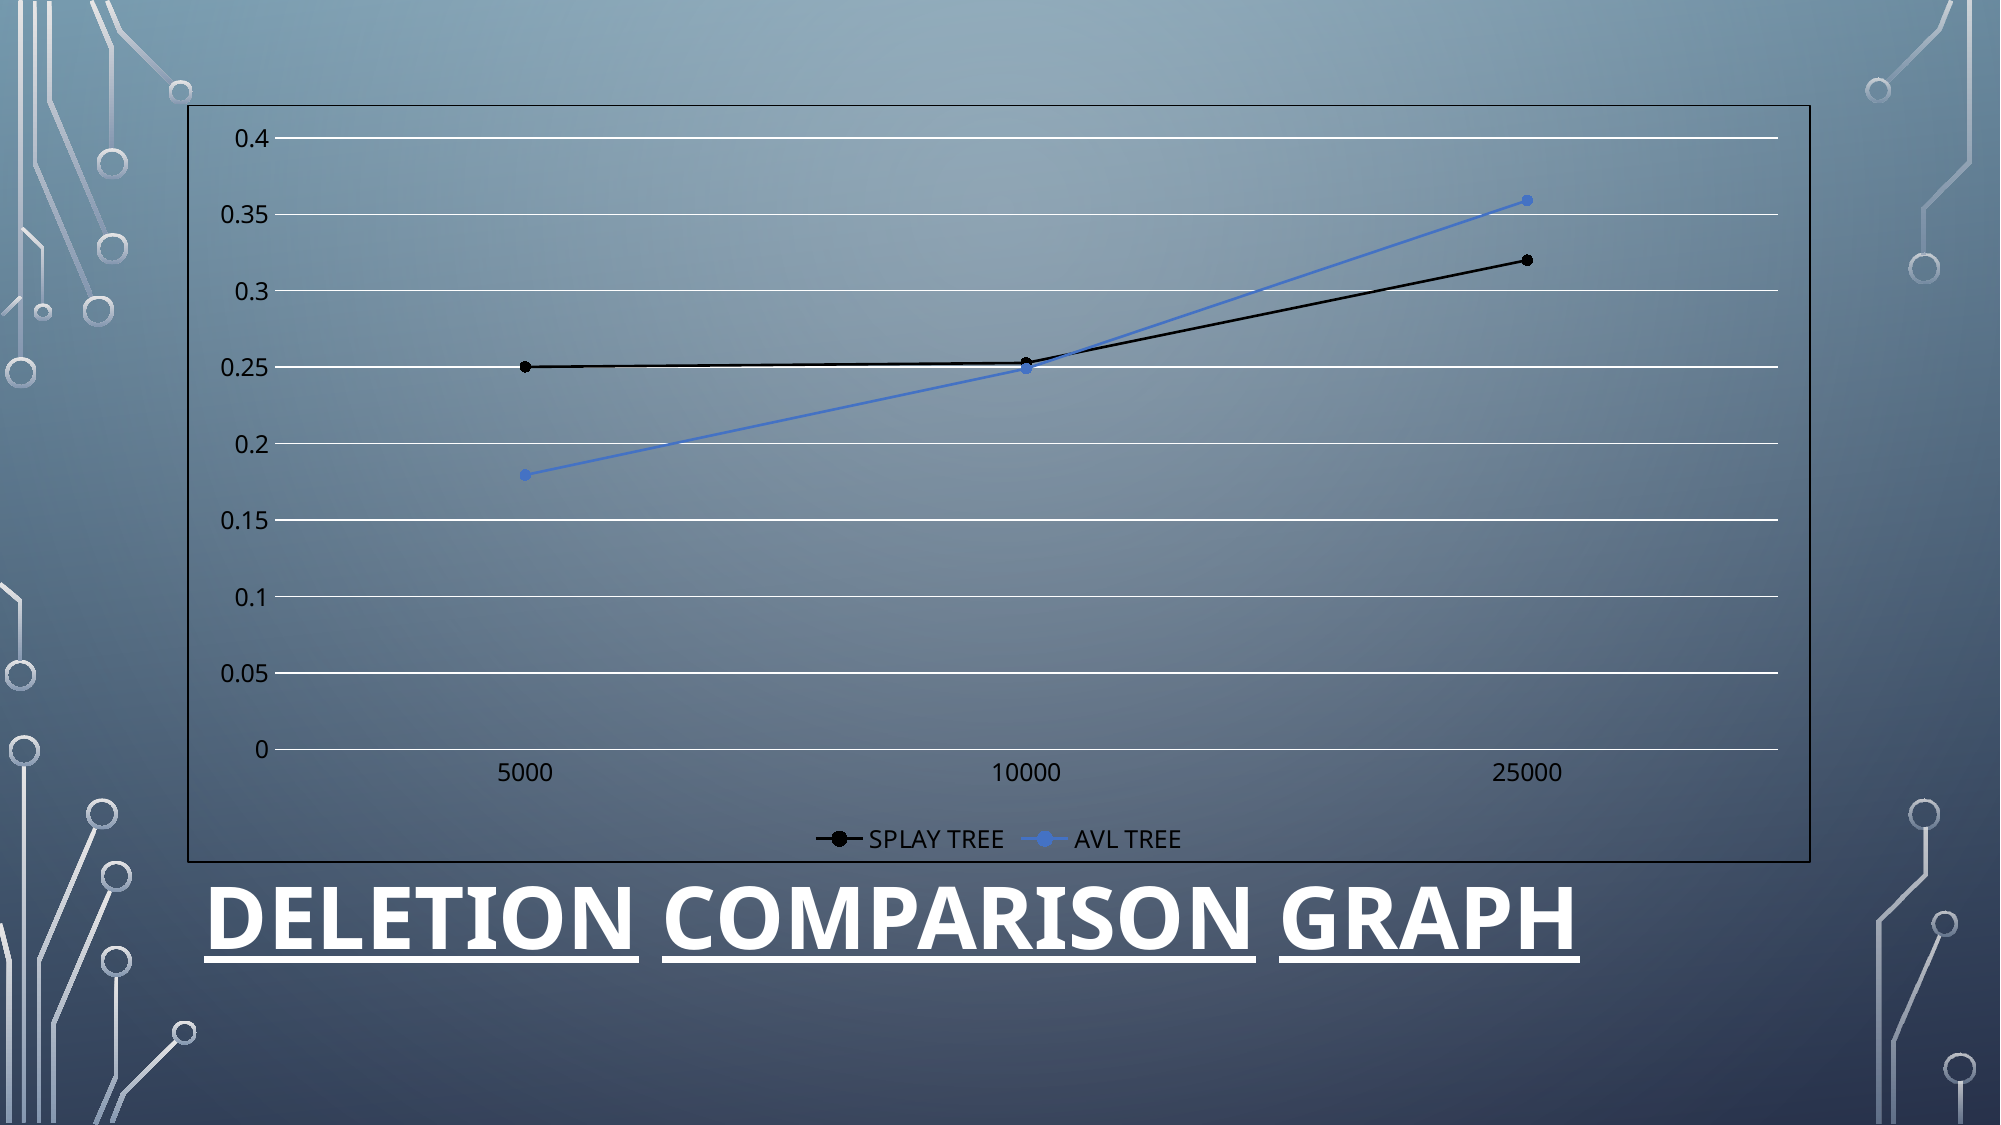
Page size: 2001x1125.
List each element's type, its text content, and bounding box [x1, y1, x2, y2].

title deletion comparison graph [189, 865, 1632, 977]
chart [186, 104, 1812, 863]
